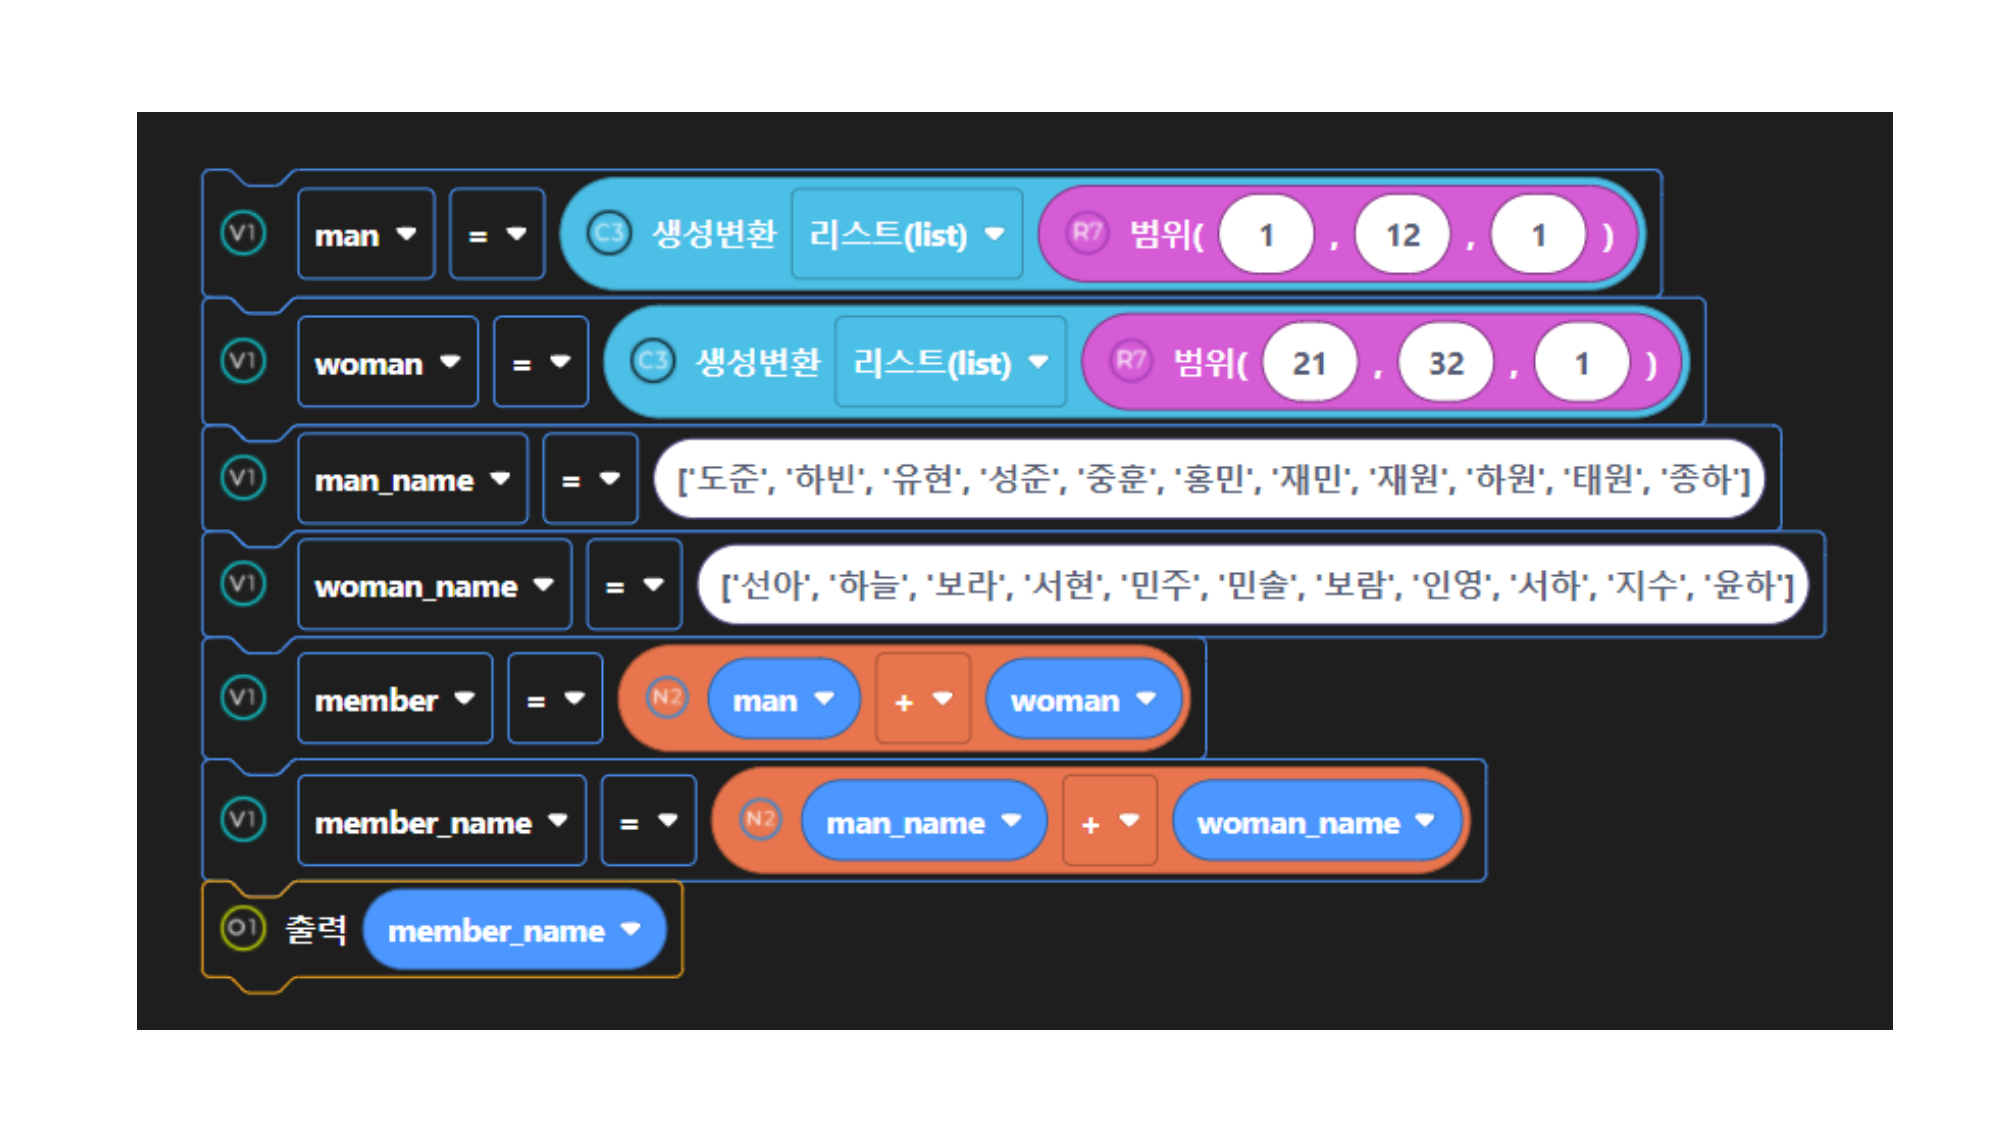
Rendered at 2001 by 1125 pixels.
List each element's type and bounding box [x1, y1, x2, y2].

picture [137, 112, 1893, 1030]
